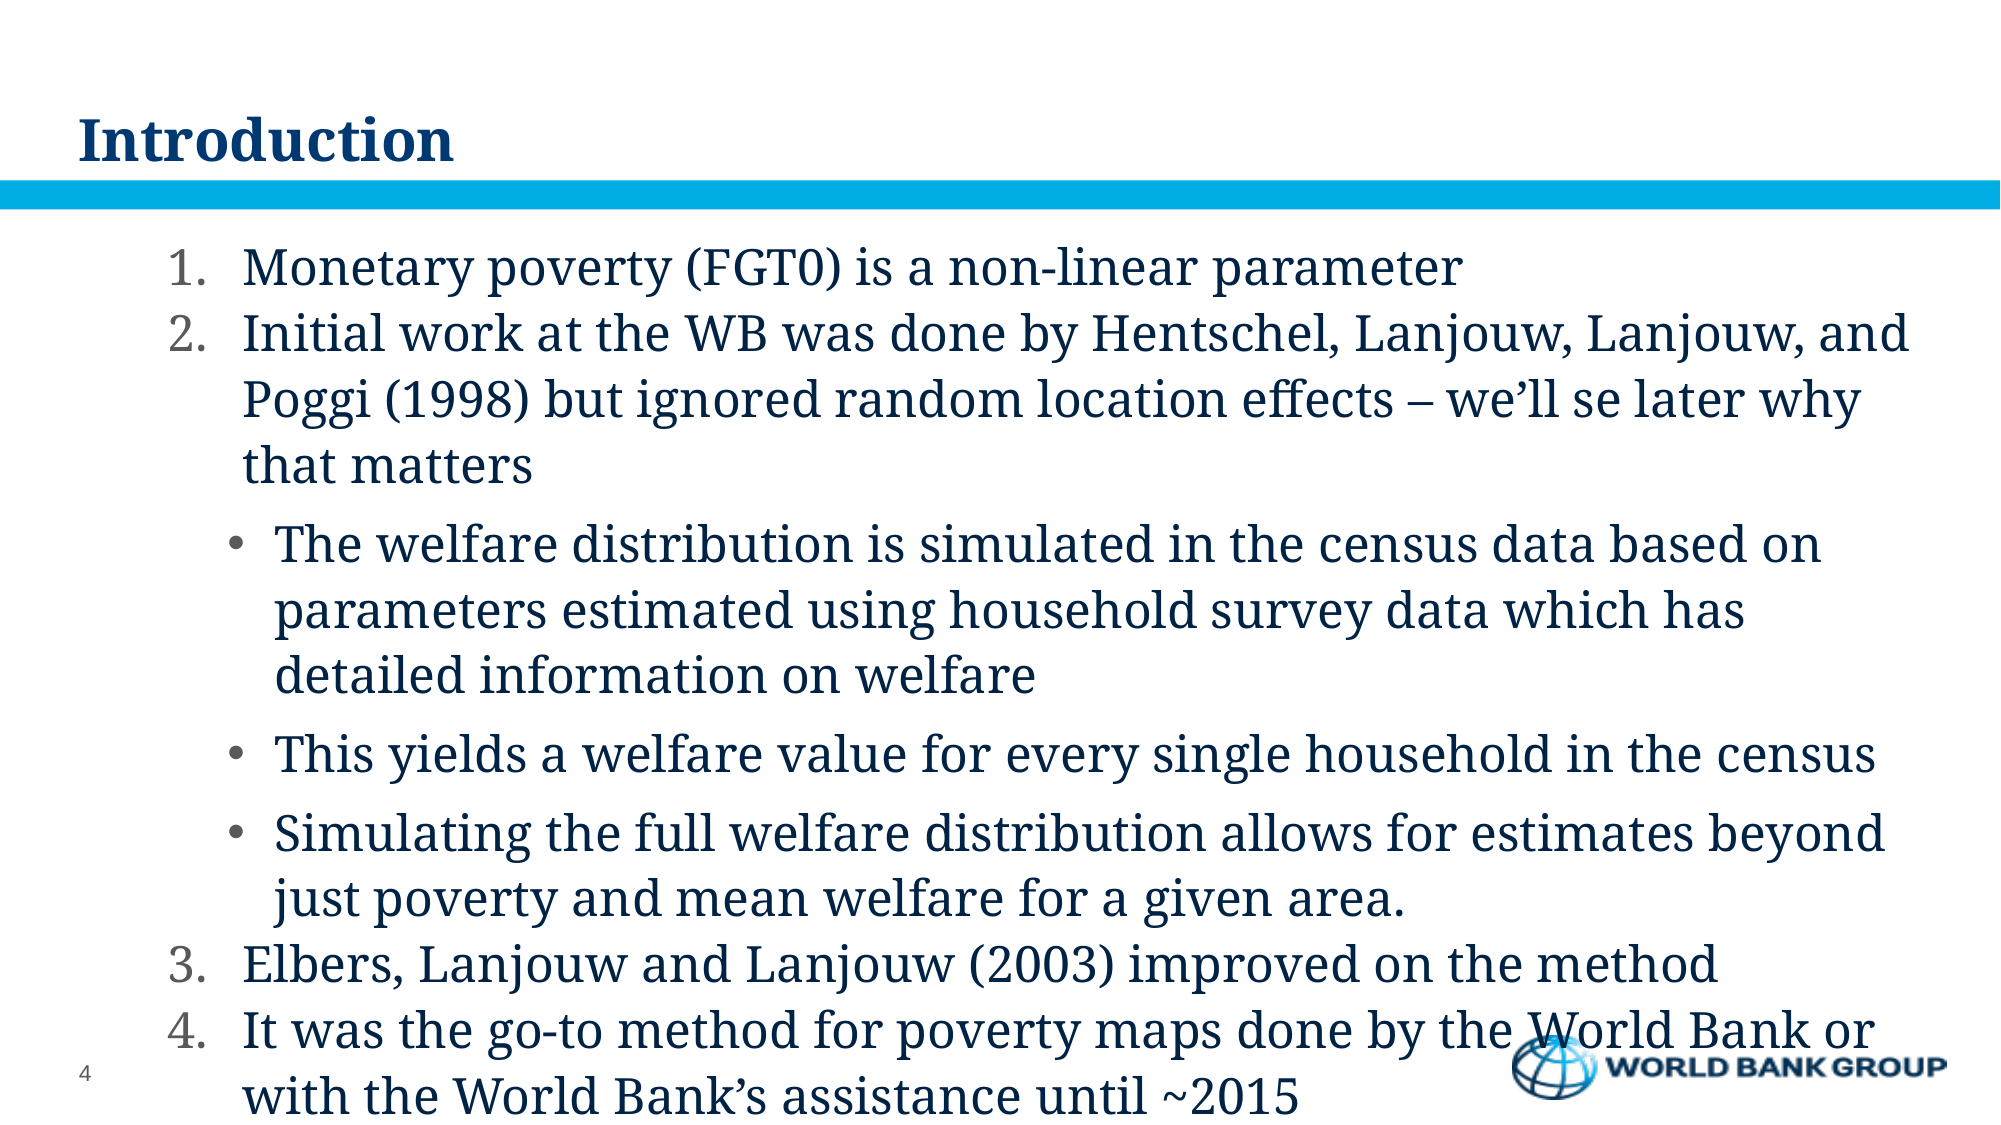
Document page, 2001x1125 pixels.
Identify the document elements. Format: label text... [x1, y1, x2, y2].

title Introduction [78, 49, 1929, 174]
list Monetary poverty (FGT0) is a non-linear parameter Initial work at the WB was done by Hentschel, Lanjouw, Lanjouw, and Poggi (1998) but ignored random location effects – we’ll se later why that matters The welfare distribution is simulated in the census data based on parameters estimated using household survey data which has detailed information on welfare This yields a welfare value for every single household in the census Simulating the full welfare distribution allows for estimates beyond just poverty and mean welfare for a given area. Elbers, Lanjouw and Lanjouw (2003) improved on the method It was the go-to method for poverty maps done by the World Bank or with the World Bank’s assistance until ~2015 The latest Stata sae package can be obtained from: https://github.com/pcorralrodas/SAE-Stata-Package [77, 229, 1941, 1058]
picture [1512, 1035, 1947, 1100]
slide_number 4 [78, 1042, 149, 1103]
